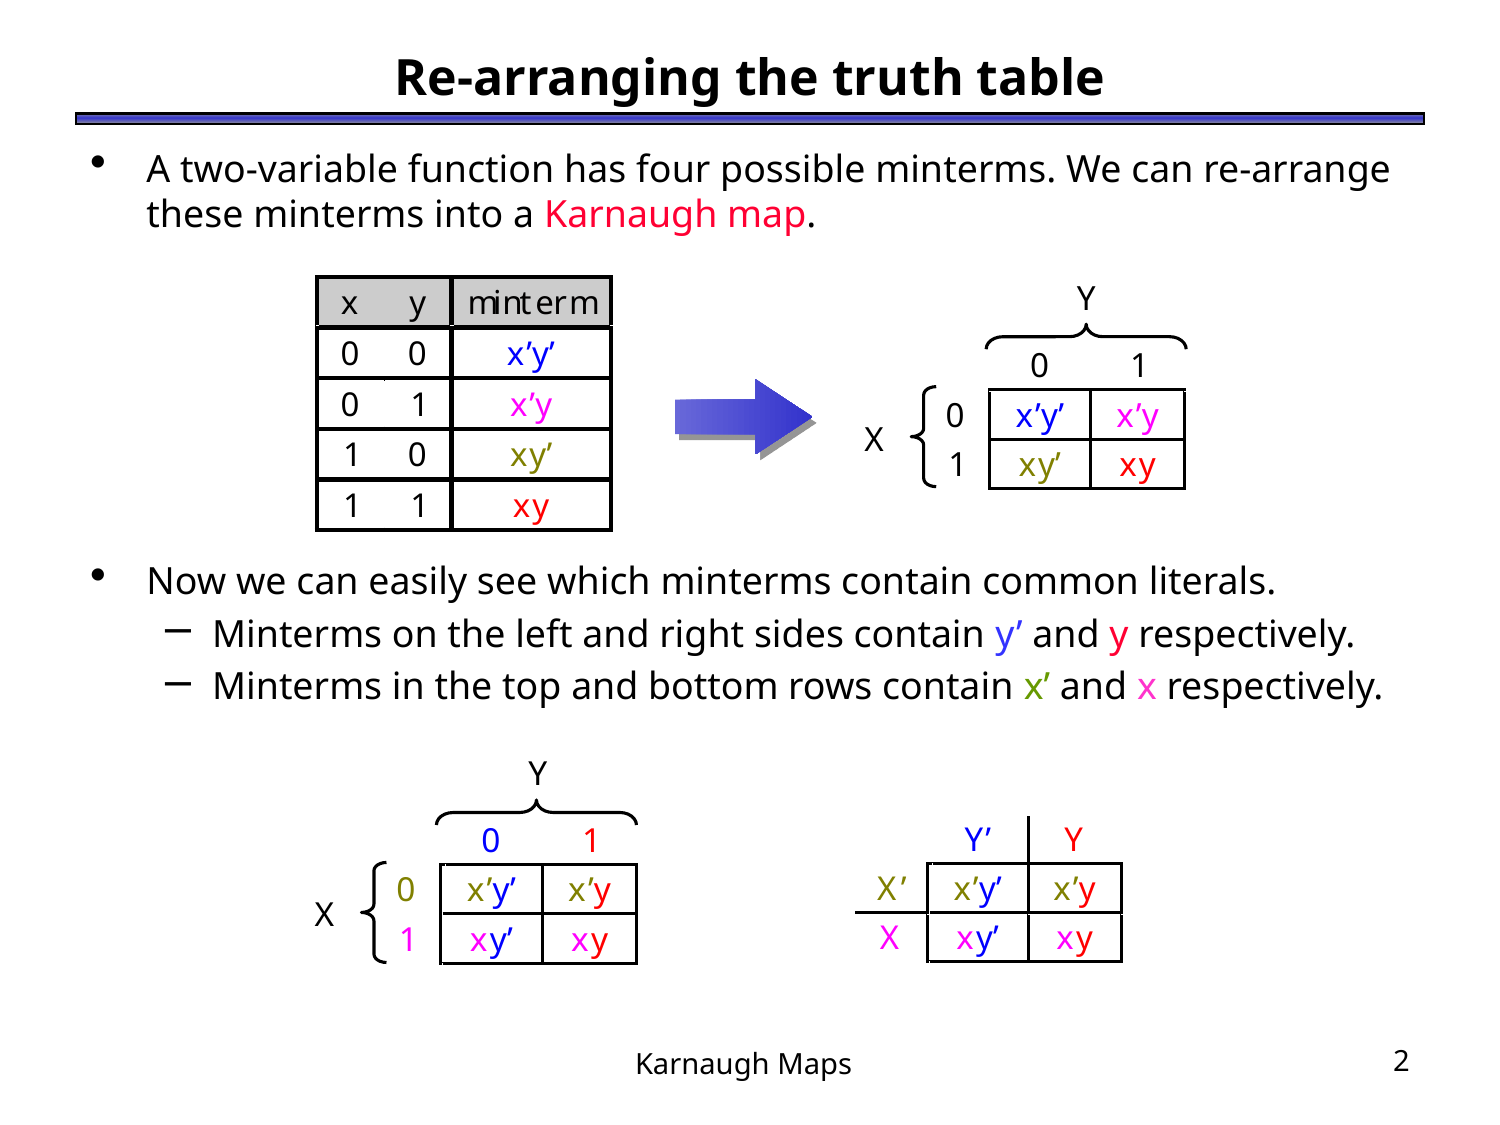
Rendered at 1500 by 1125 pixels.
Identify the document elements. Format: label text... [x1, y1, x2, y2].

footer Karnaugh Maps [450, 1025, 1038, 1100]
list A two-variable function has four possible minterms. We can re-arrange these minterms into a Karnaugh map. Now we can easily see which minterms contain common literals. Minterms on the left and right sides contain y’ and y respectively. Minterms in the top and bottom rows contain x’ and x respectively. [75, 137, 1425, 988]
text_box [299, 274, 1208, 559]
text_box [287, 749, 1152, 1000]
slide_number 2 [1112, 1025, 1425, 1100]
title Re-arranging the truth table [75, 37, 1425, 113]
